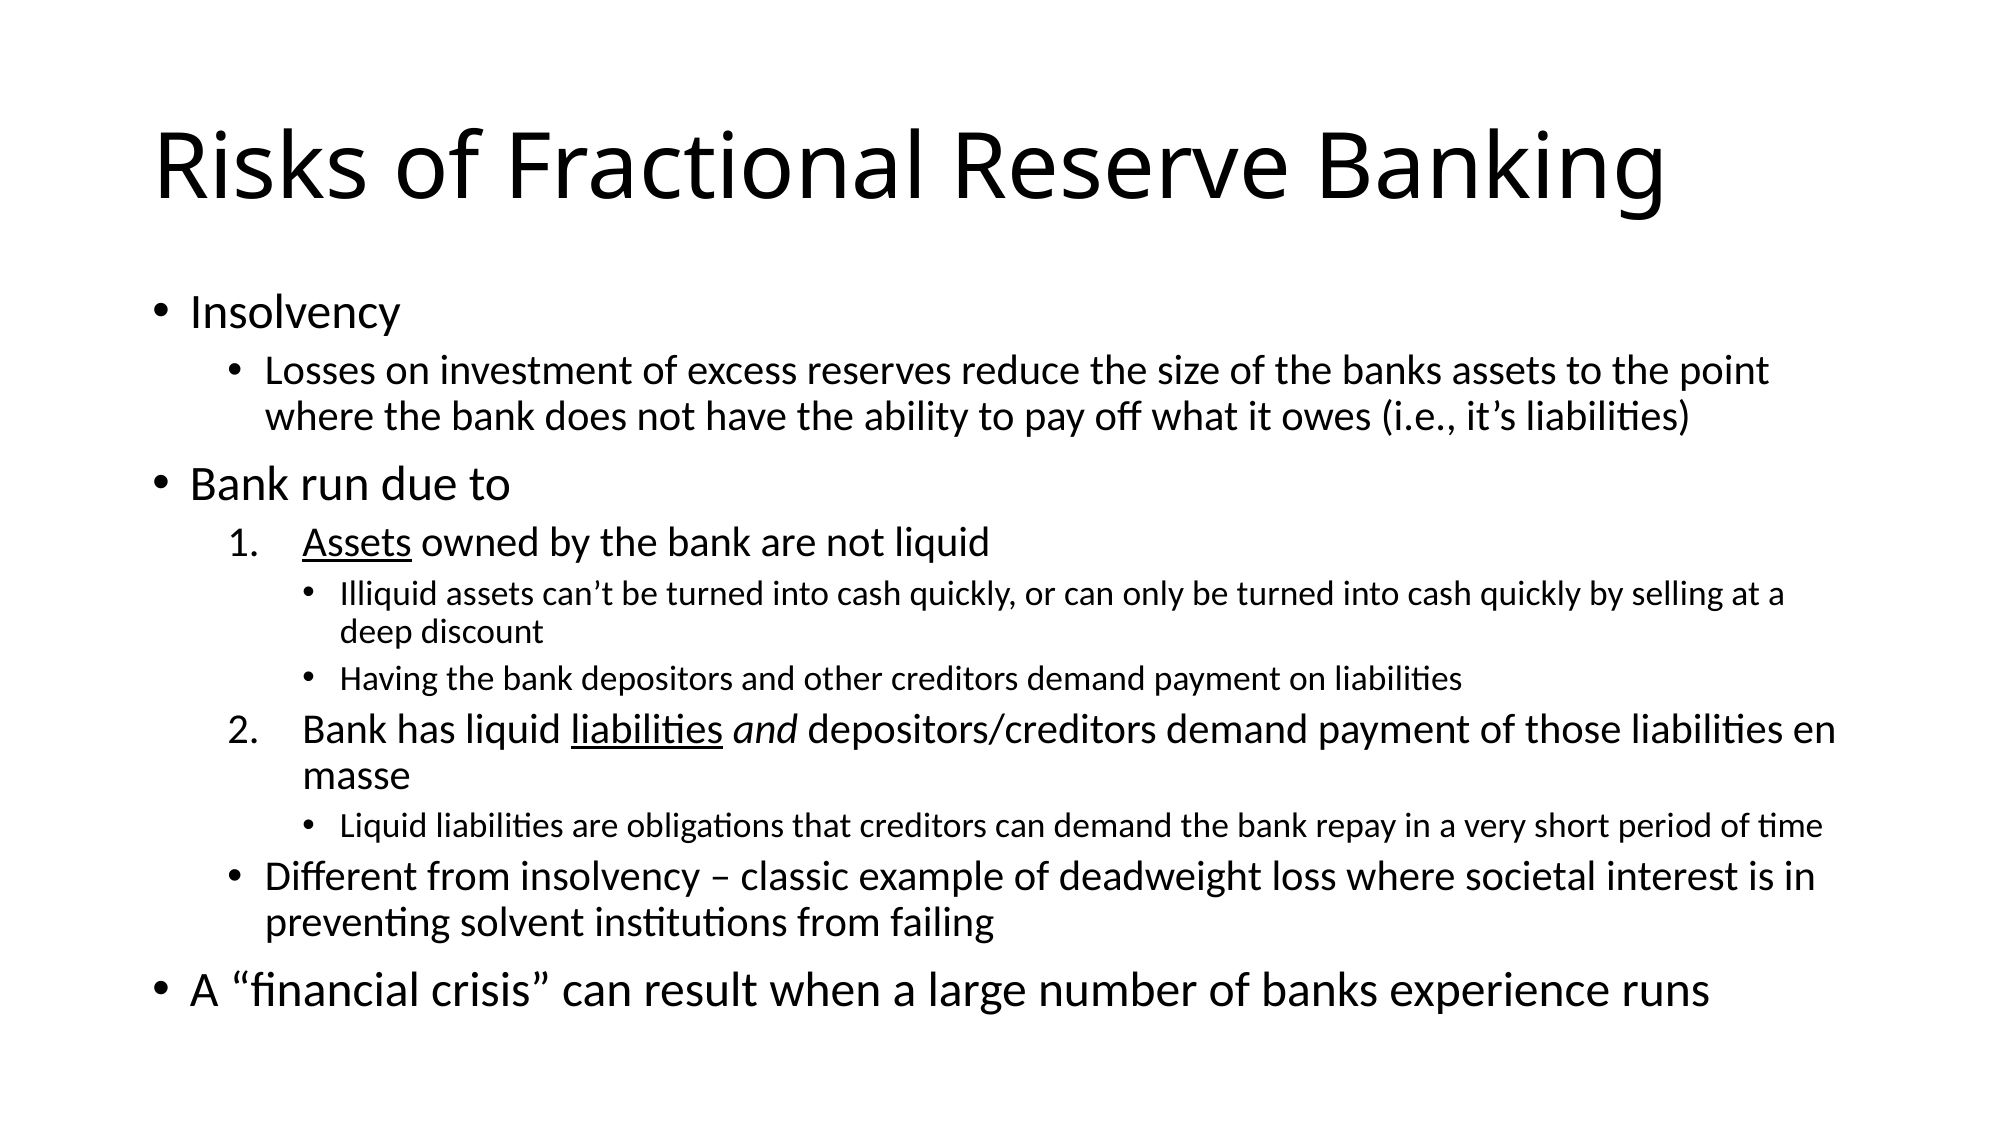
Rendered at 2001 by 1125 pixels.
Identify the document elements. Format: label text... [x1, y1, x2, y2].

list Insolvency Losses on investment of excess reserves reduce the size of the banks assets to the point where the bank does not have the ability to pay off what it owes (i.e., it’s liabilities) Bank run due to Assets owned by the bank are not liquid Illiquid assets can’t be turned into cash quickly, or can only be turned into cash quickly by selling at a deep discount Having the bank depositors and other creditors demand payment on liabilities Bank has liquid liabilities and depositors/creditors demand payment of those liabilities en masse Liquid liabilities are obligations that creditors can demand the bank repay in a very short period of time Different from insolvency – classic example of deadweight loss where societal interest is in preventing solvent institutions from failing A “financial crisis” can result when a large number of banks experience runs [137, 278, 1863, 1046]
title Risks of Fractional Reserve Banking [137, 59, 1863, 278]
